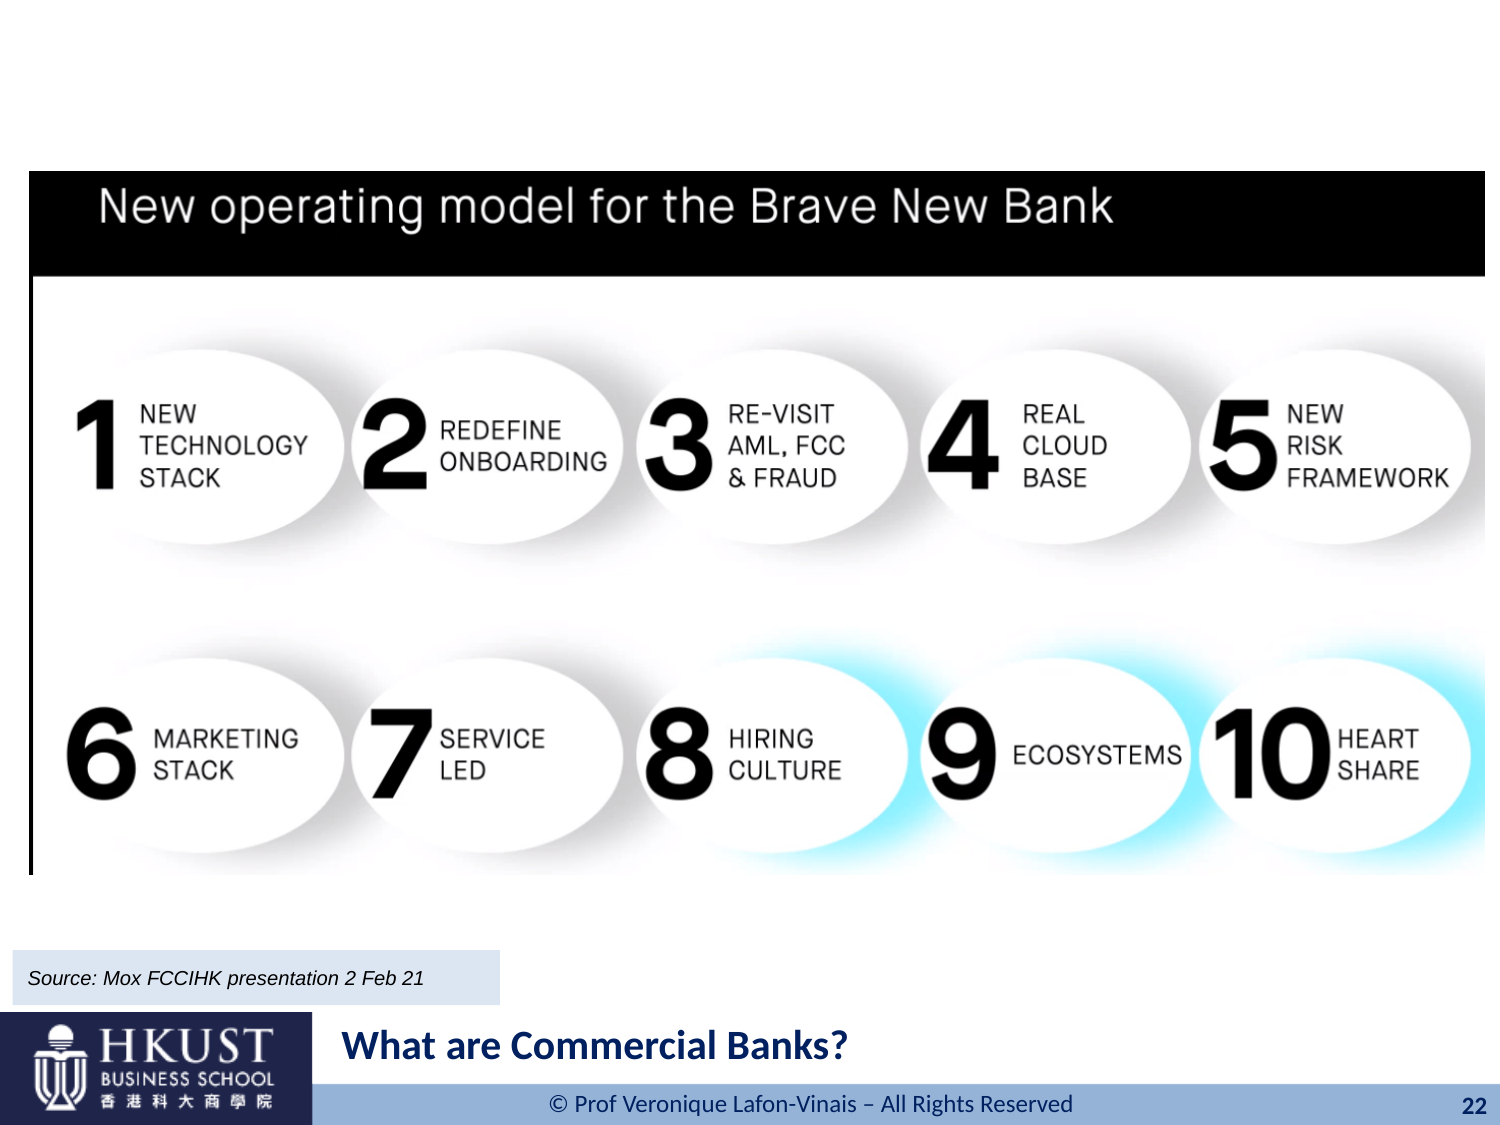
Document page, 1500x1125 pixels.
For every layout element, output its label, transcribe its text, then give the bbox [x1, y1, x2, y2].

footer What are Commercial Banks? [326, 1007, 1500, 1078]
picture [0, 1012, 1500, 1125]
text_box Source: Mox FCCIHK presentation 2 Feb 21 [12, 950, 500, 1006]
picture [29, 171, 1485, 876]
slide_number 22 [1351, 1080, 1500, 1125]
